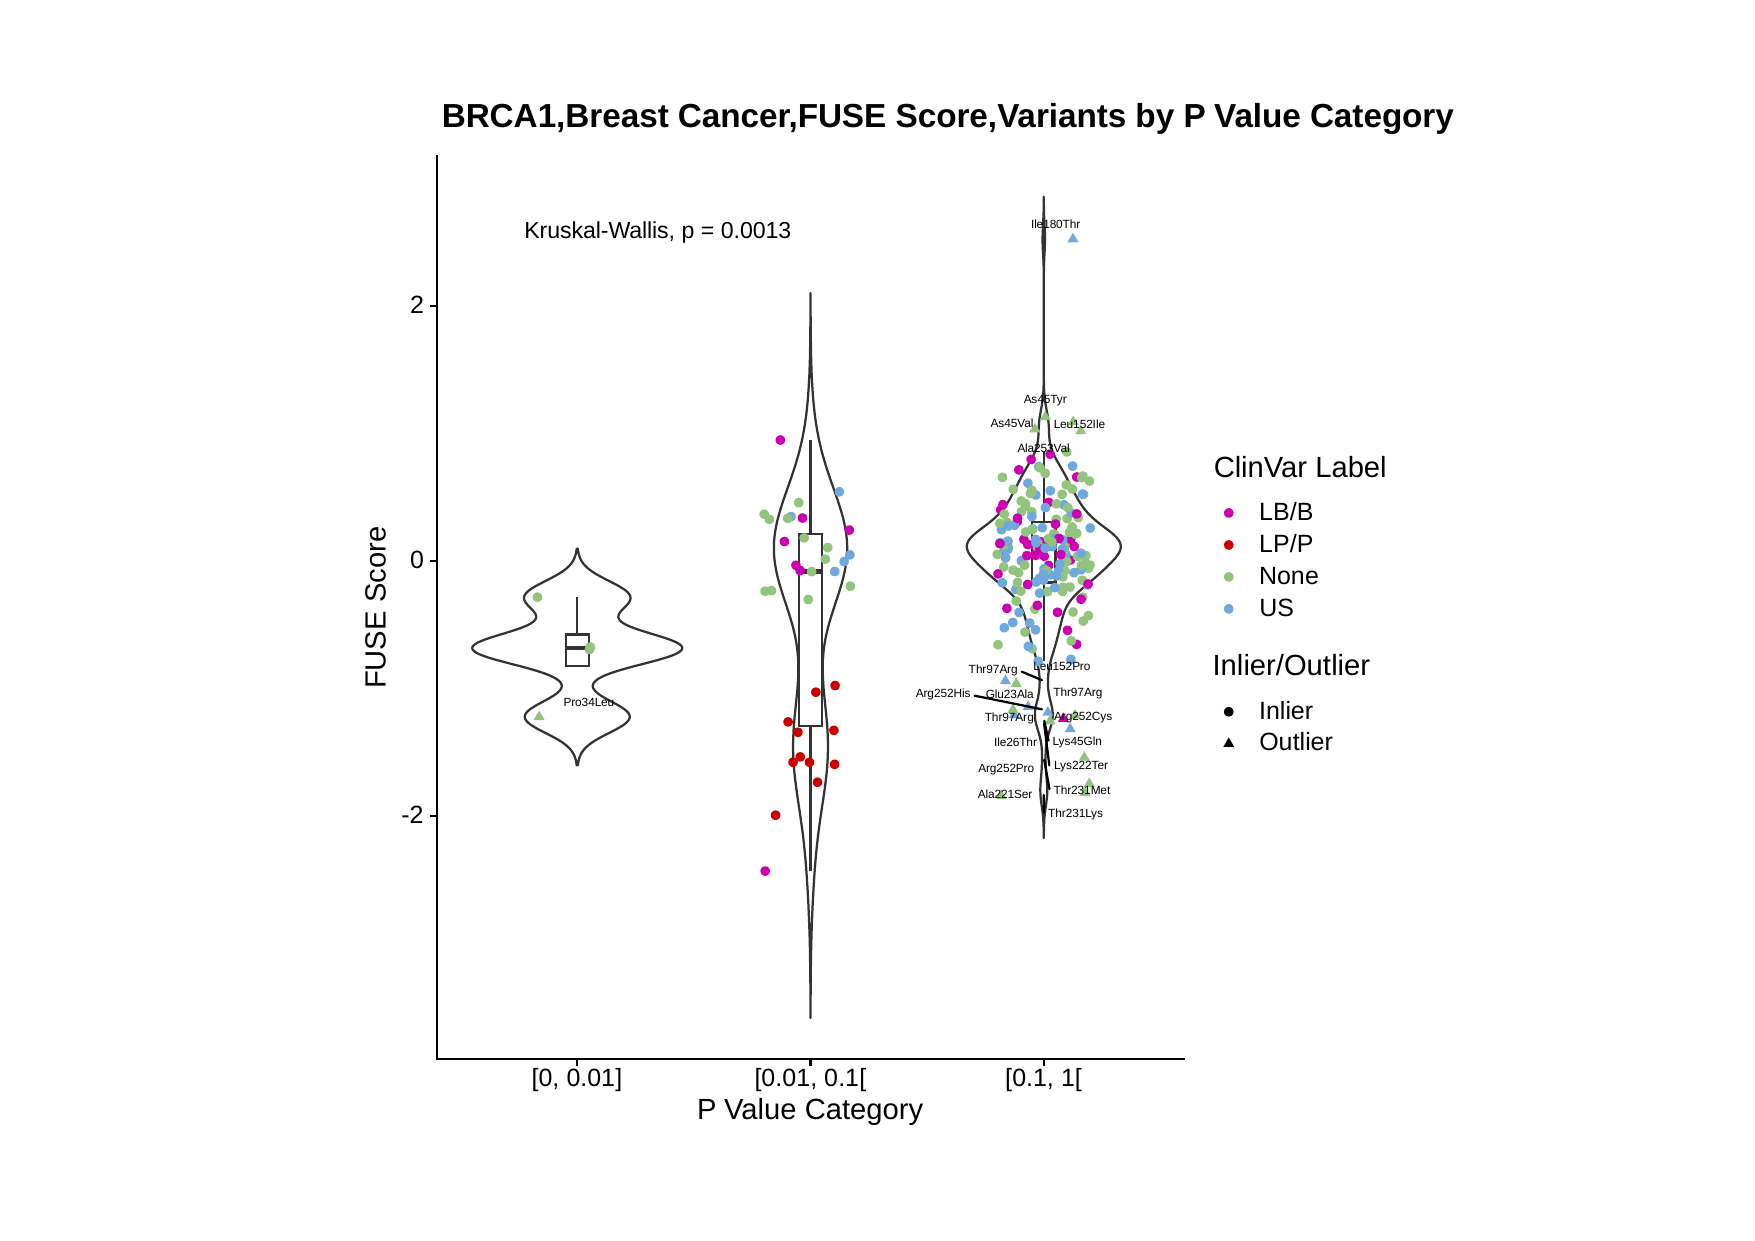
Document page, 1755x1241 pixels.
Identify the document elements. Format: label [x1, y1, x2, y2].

text_box [352, 94, 1403, 1146]
